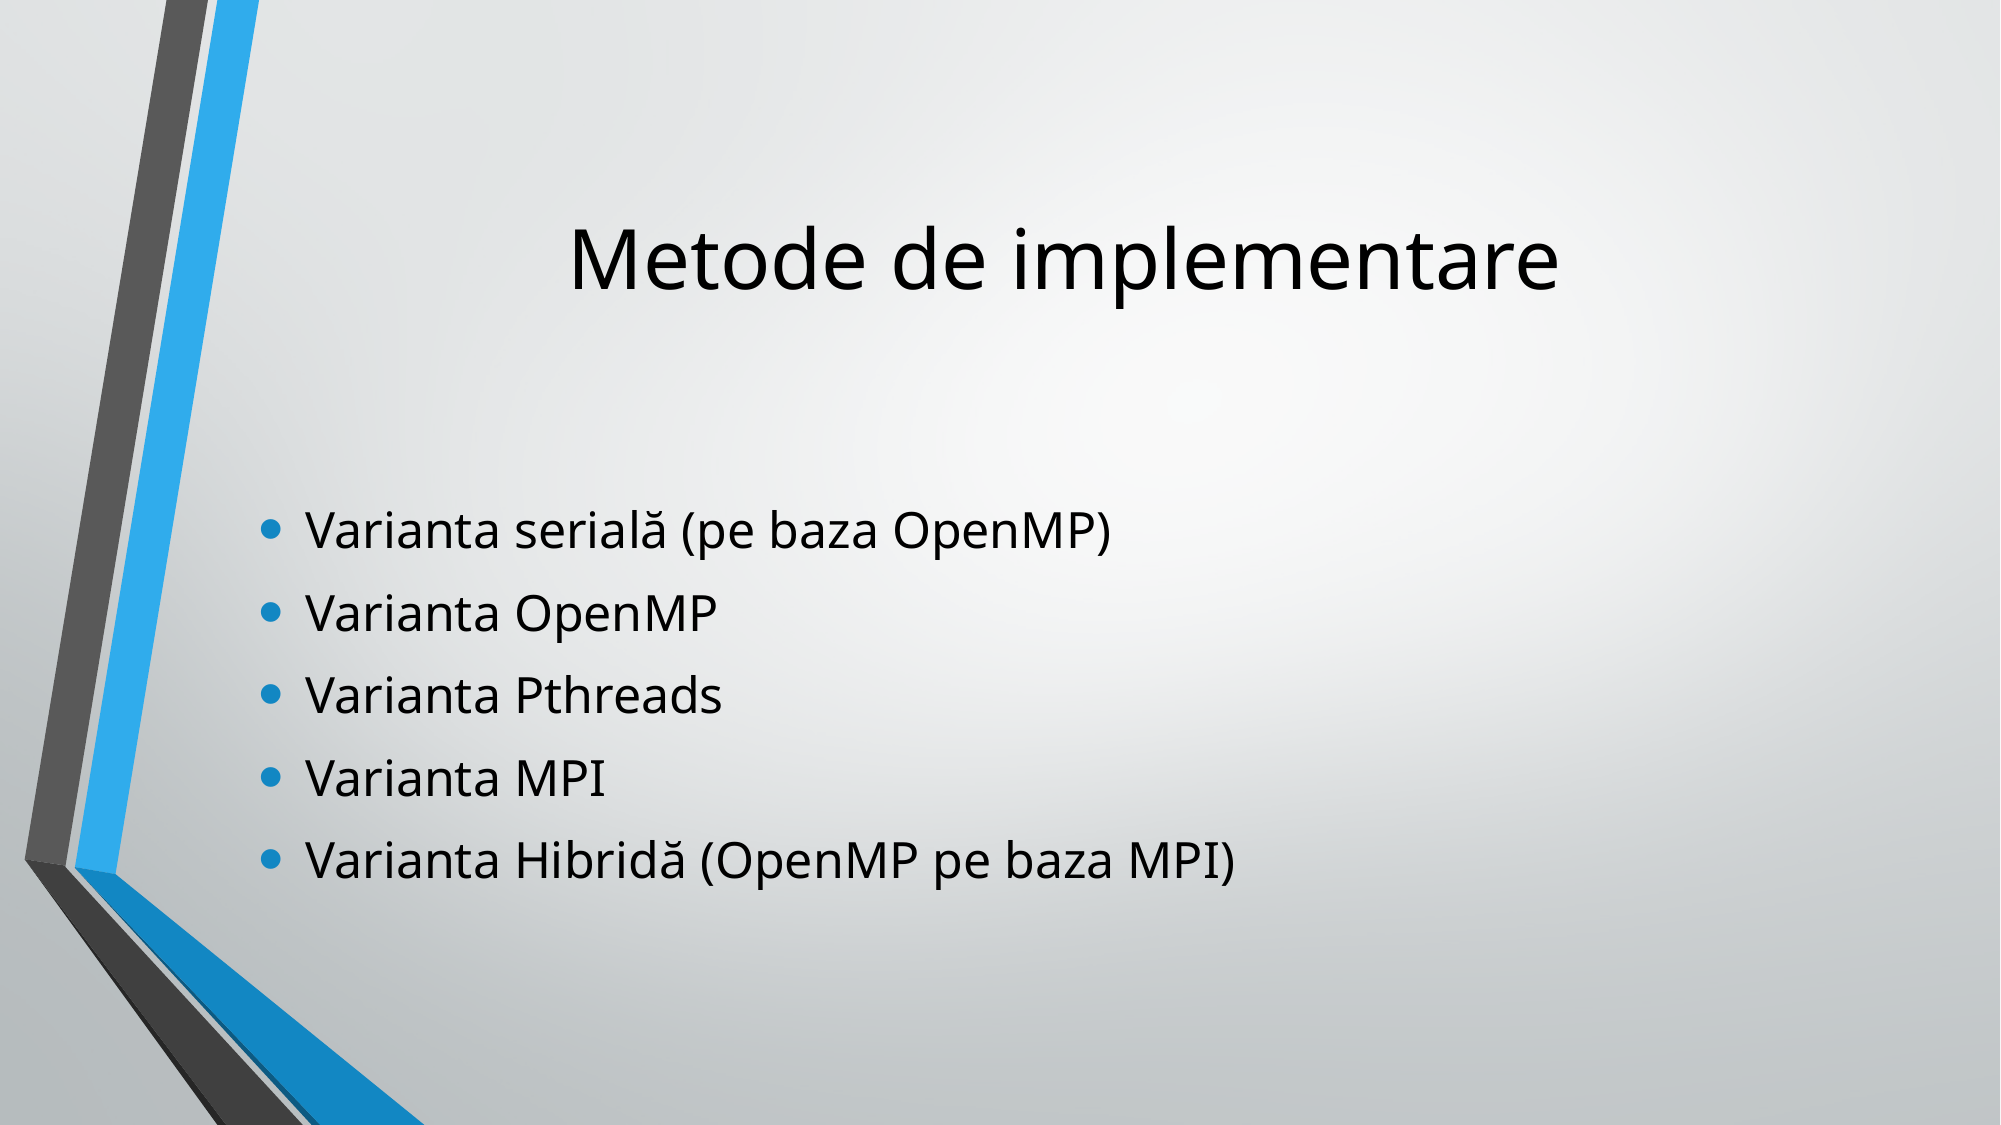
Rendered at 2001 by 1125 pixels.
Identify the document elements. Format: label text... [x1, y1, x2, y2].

list Varianta serială (pe baza OpenMP) Varianta OpenMP Varianta Pthreads Varianta MPI Varianta Hibridă (OpenMP pe baza MPI) [243, 437, 1887, 950]
title Metode de implementare [243, 112, 1887, 400]
